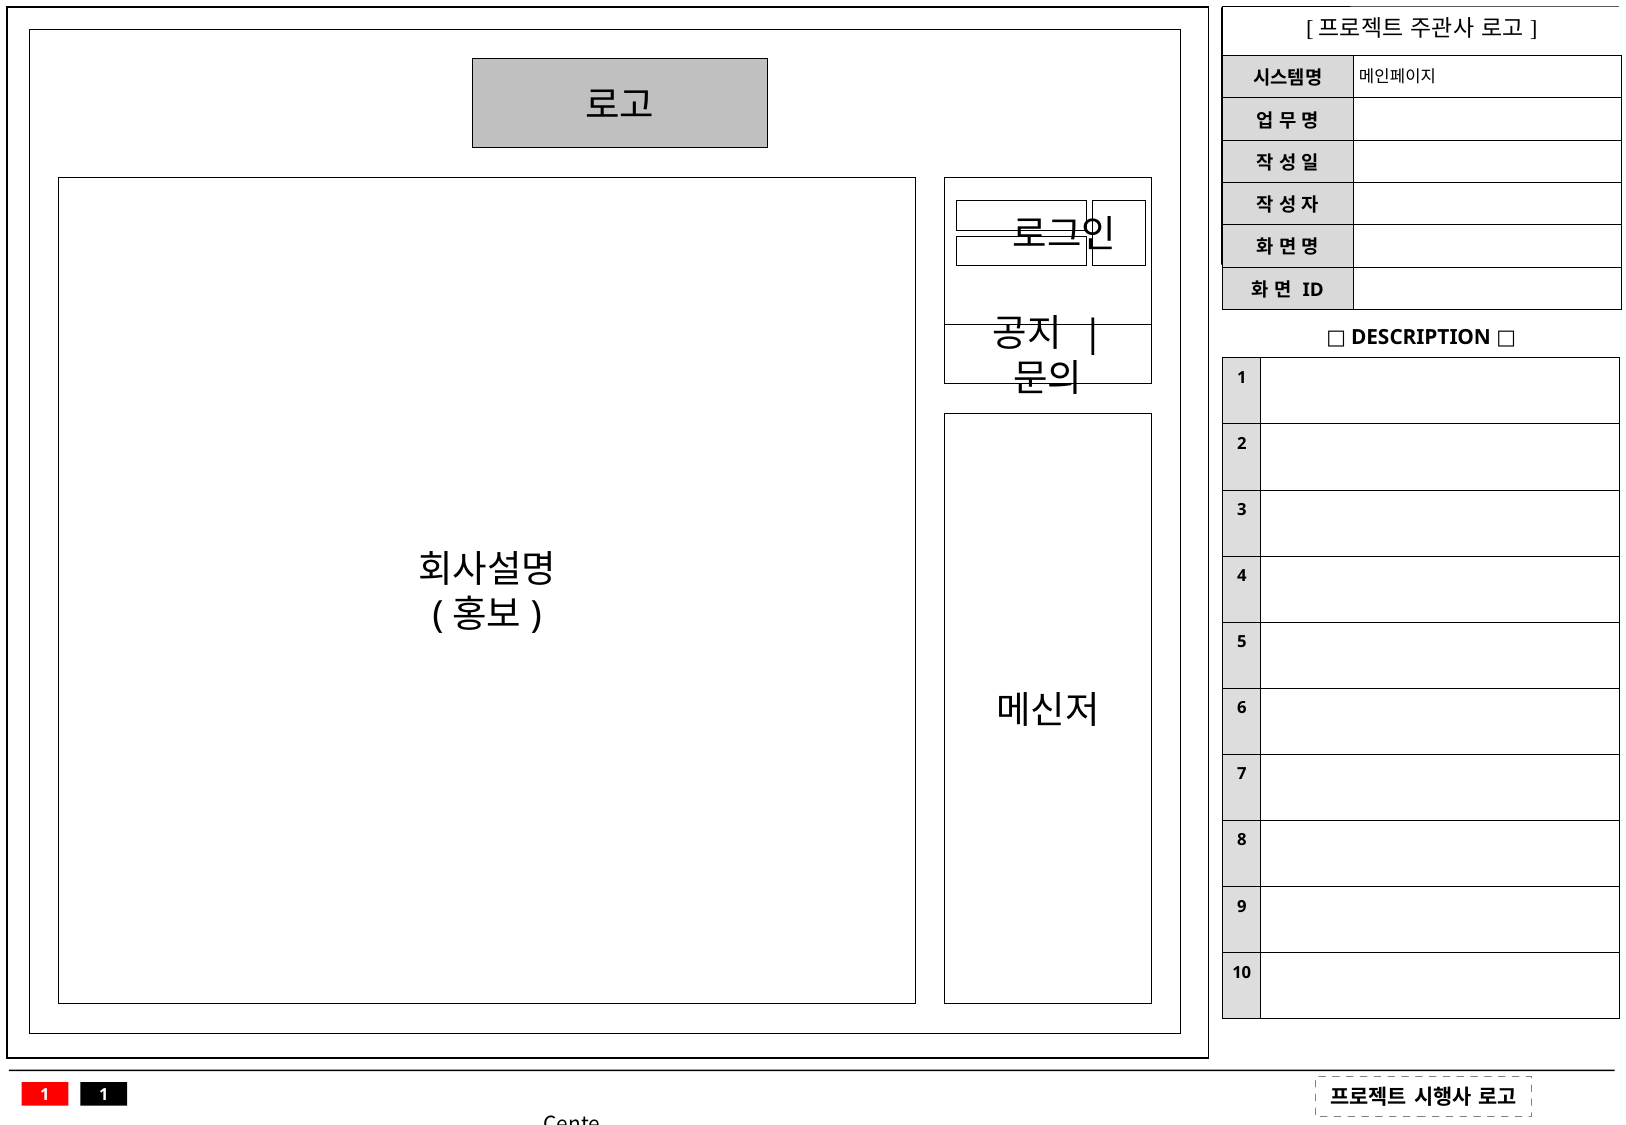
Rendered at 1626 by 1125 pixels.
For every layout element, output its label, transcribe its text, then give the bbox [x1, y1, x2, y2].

table_header □ DESCRIPTION □ [1223, 314, 1619, 357]
text_box 1 [21, 1082, 69, 1106]
text_box 공지 | 문의 [944, 324, 1152, 384]
text_box [9, 18, 1191, 94]
table_cell [1261, 623, 1619, 688]
table_cell 4 [1223, 557, 1260, 622]
table_cell [1261, 557, 1619, 622]
text_box 로고 [472, 58, 768, 148]
table_cell [1261, 953, 1619, 1018]
table_cell [1354, 183, 1621, 224]
table_cell [1261, 689, 1619, 754]
table_cell 업 무 명 [1223, 98, 1353, 140]
table_cell [1261, 424, 1619, 490]
table_cell [1261, 755, 1619, 820]
text_box 메신저 [944, 413, 1152, 1004]
text_box Center [529, 1103, 623, 1125]
table_cell 작 성 일 [1223, 141, 1353, 182]
text_box [956, 200, 1087, 231]
table_cell 10 [1223, 953, 1260, 1018]
table_cell 3 [1223, 491, 1260, 556]
text_box [29, 29, 1181, 1034]
table_cell [1354, 225, 1621, 267]
text_box [944, 177, 1152, 324]
table_cell [1261, 358, 1619, 423]
table_header [프로젝트 주관사 로고] [1223, 7, 1621, 55]
table_cell 작 성 자 [1223, 183, 1353, 224]
table_cell [1354, 98, 1621, 140]
table_cell [1354, 268, 1621, 309]
table_cell 화 면 ID [1223, 268, 1353, 309]
table_cell [1261, 887, 1619, 952]
table_cell 화 면 명 [1223, 225, 1353, 267]
table_cell 5 [1223, 623, 1260, 688]
table_cell 1 [1223, 358, 1260, 423]
table_cell 7 [1223, 755, 1260, 820]
table_cell [1354, 141, 1621, 182]
text_box 로그인 [997, 203, 1109, 254]
table_cell 8 [1223, 821, 1260, 886]
text_box [1092, 200, 1146, 266]
text_box 회사설명 (홍보) [58, 177, 916, 1004]
table_cell 2 [1223, 424, 1260, 490]
table_cell 9 [1223, 887, 1260, 952]
text_box [956, 236, 1087, 266]
table_cell 메인페이지 [1354, 56, 1621, 97]
table_cell [1261, 821, 1619, 886]
table_cell 6 [1223, 689, 1260, 754]
table_cell 시스템명 [1223, 56, 1353, 97]
text_box 1 [80, 1082, 128, 1106]
table_cell [1261, 491, 1619, 556]
